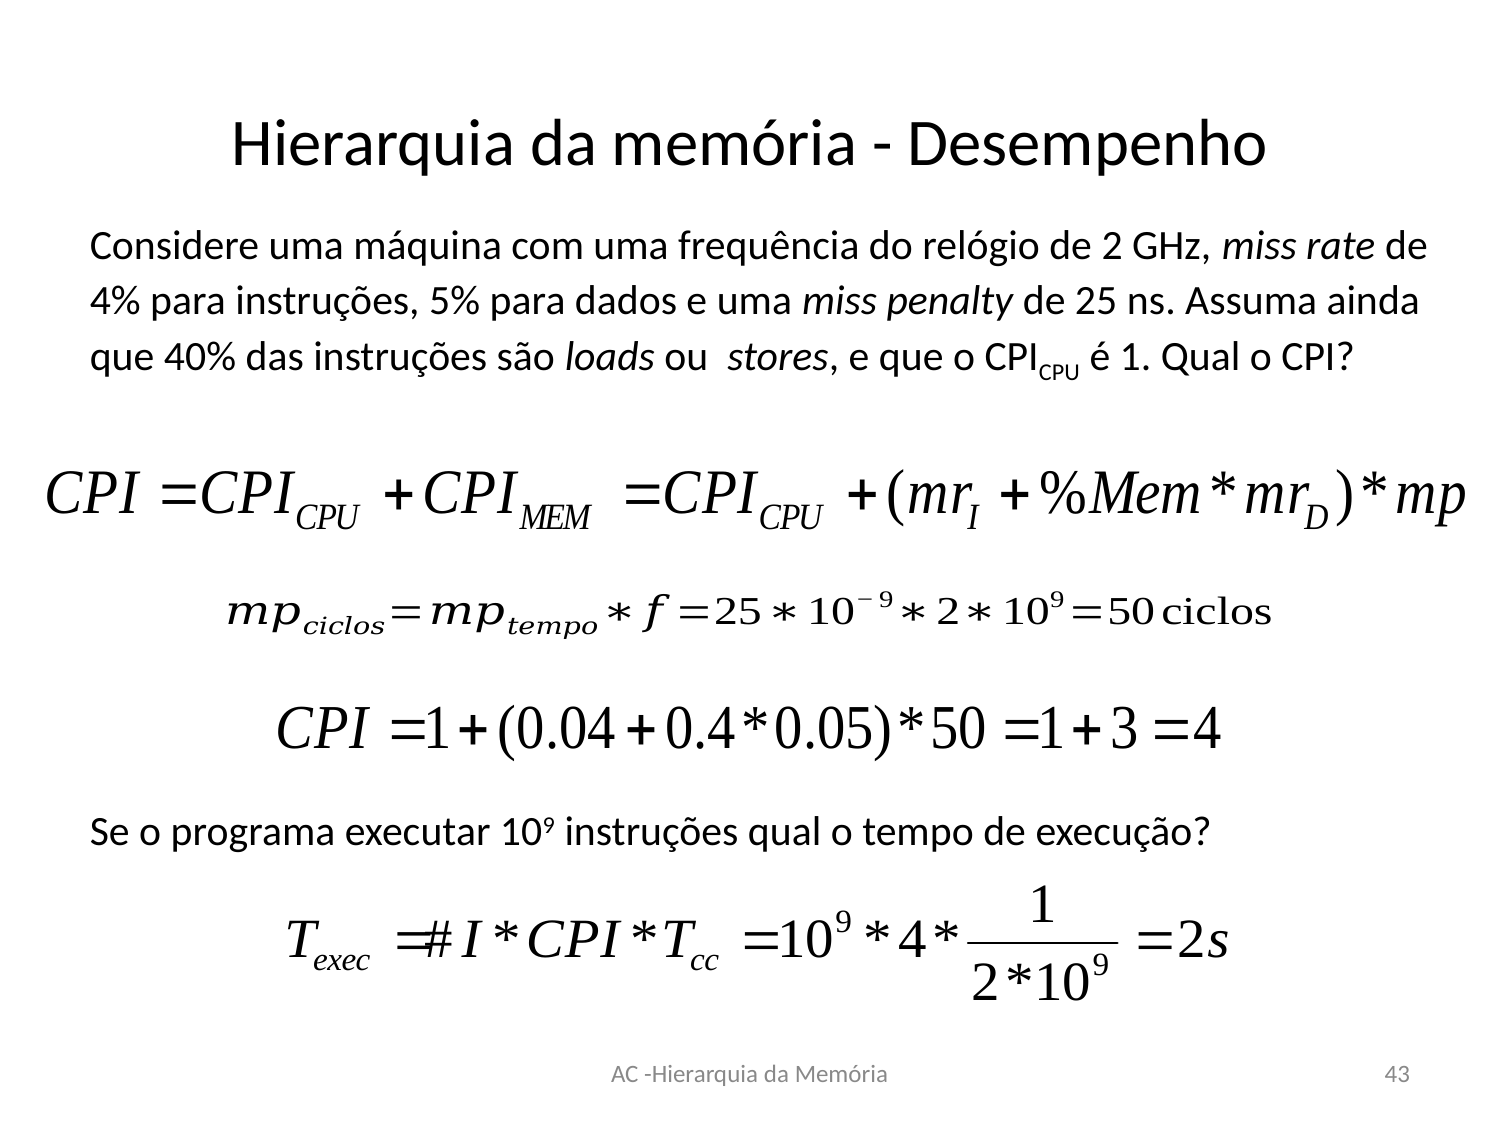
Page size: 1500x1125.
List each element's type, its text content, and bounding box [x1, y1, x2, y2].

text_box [37, 449, 1477, 546]
slide_number 43 [1074, 1042, 1425, 1103]
text_box Se o programa executar 109 instruções qual o tempo de execução? [74, 791, 1425, 862]
footer AC -Hierarquia da Memória [512, 1042, 988, 1103]
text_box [268, 691, 1231, 776]
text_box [279, 868, 1240, 1013]
text_box Considere uma máquina com uma frequência do relógio de 2 GHz, miss rate de 4% para instruções, 5% para dados e uma miss penalty de 25 ns. Assuma ainda que 40% das instruções são loads ou stores, e que o CPICPU é 1. Qual o CPI? [75, 205, 1450, 393]
title Hierarquia da memória - Desempenho [75, 45, 1425, 205]
